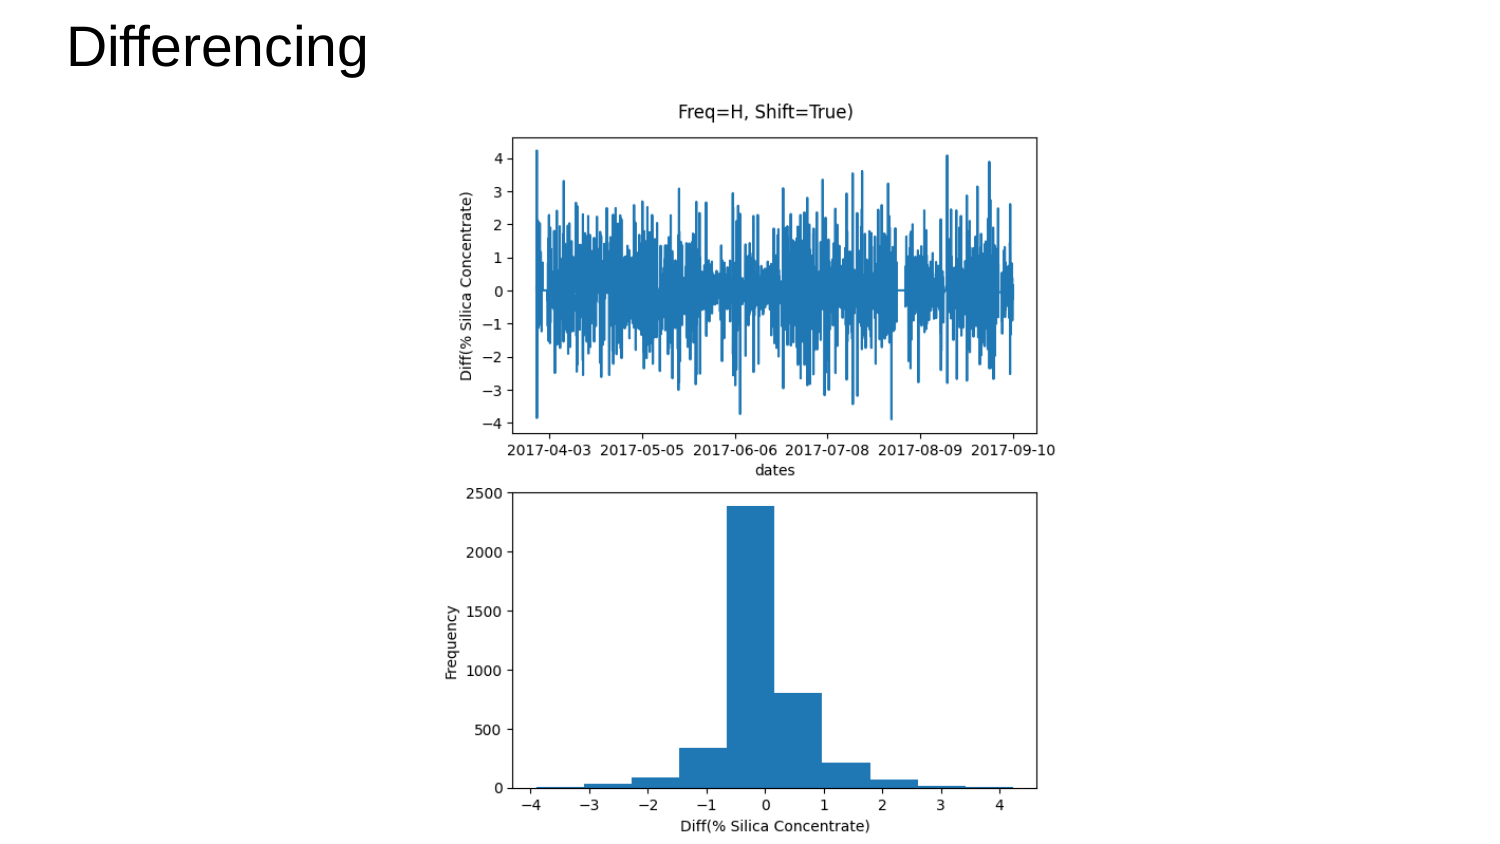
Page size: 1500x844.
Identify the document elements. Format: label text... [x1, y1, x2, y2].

picture [434, 93, 1066, 844]
title Differencing [51, 0, 1449, 94]
